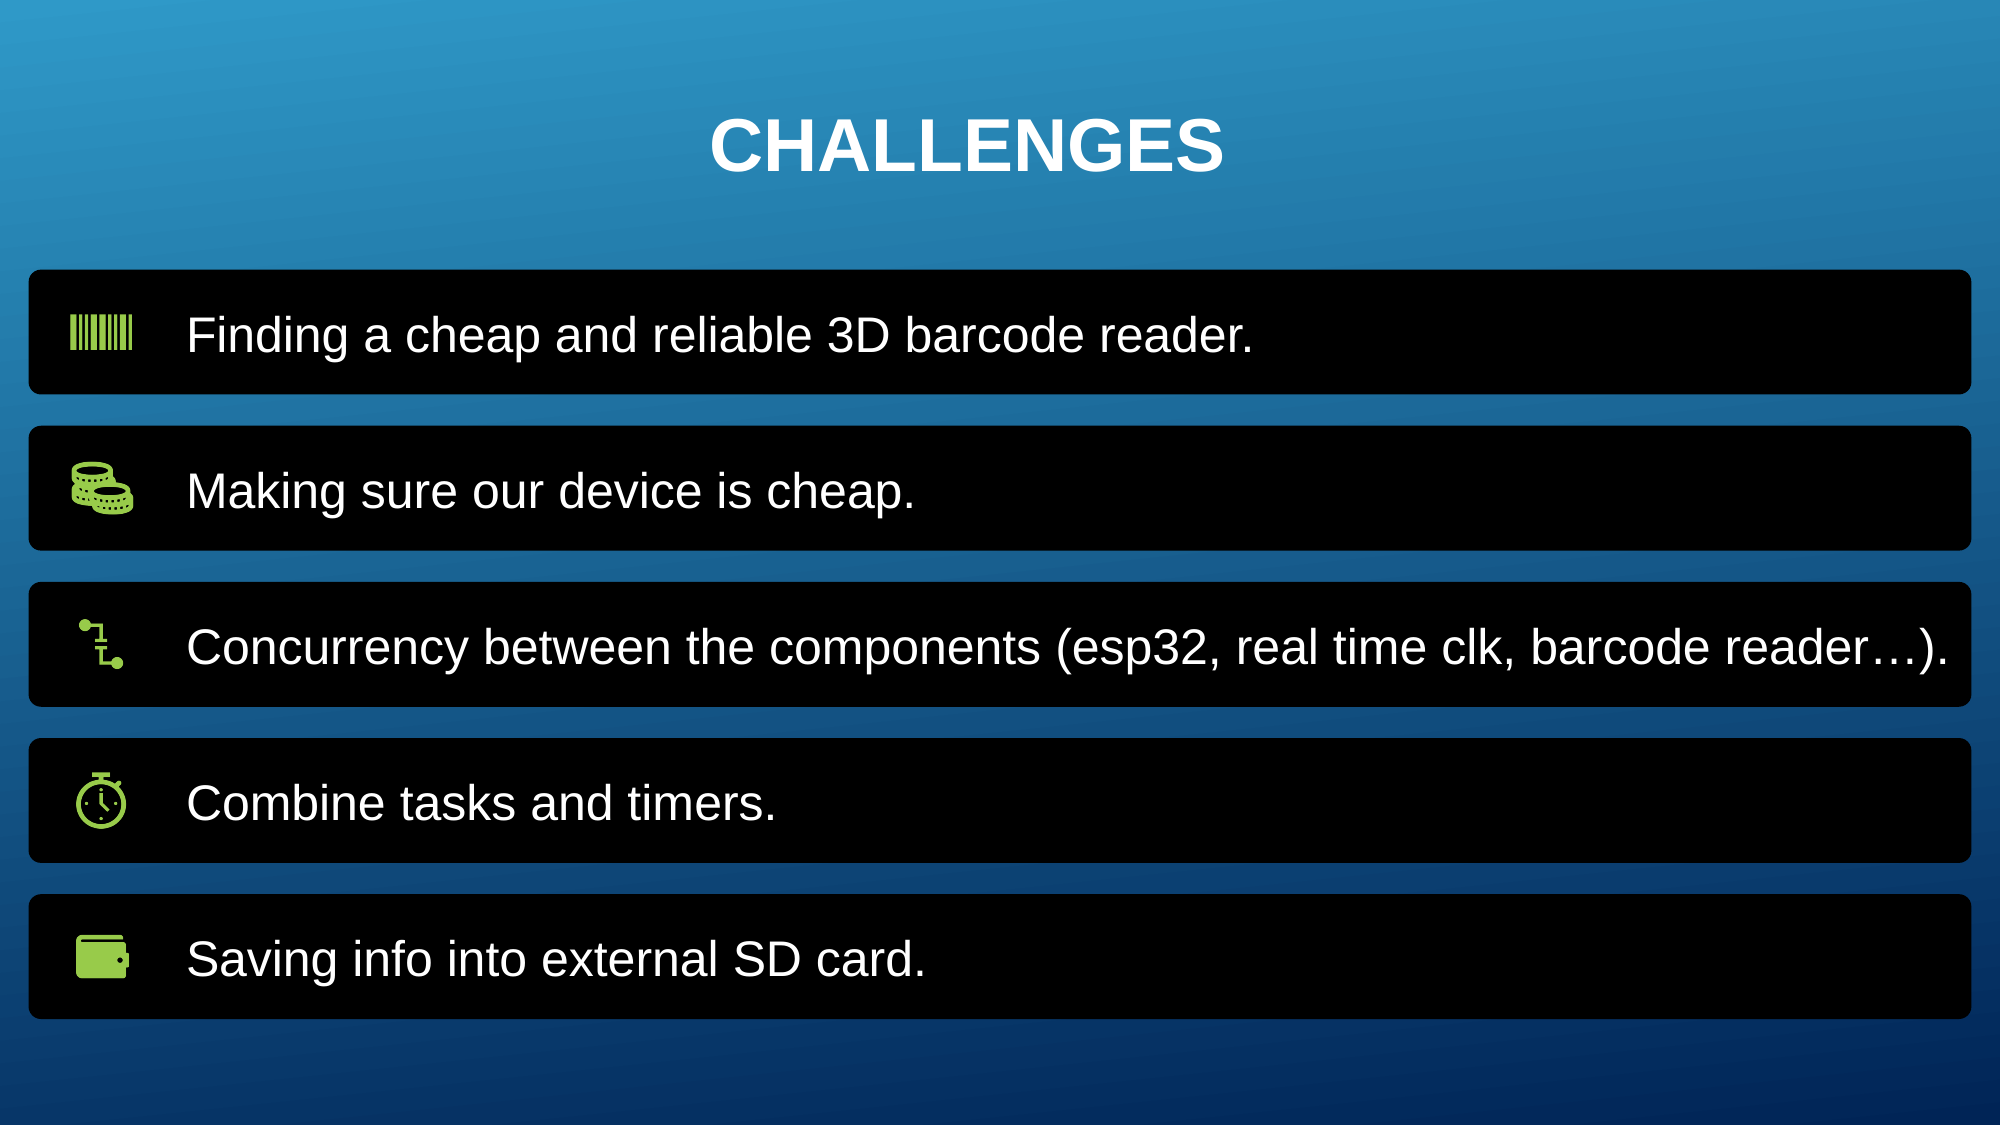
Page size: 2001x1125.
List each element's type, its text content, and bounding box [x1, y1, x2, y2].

text_box [0, 0, 2000, 1125]
title Challenges [155, 26, 1781, 268]
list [28, 268, 1972, 1020]
